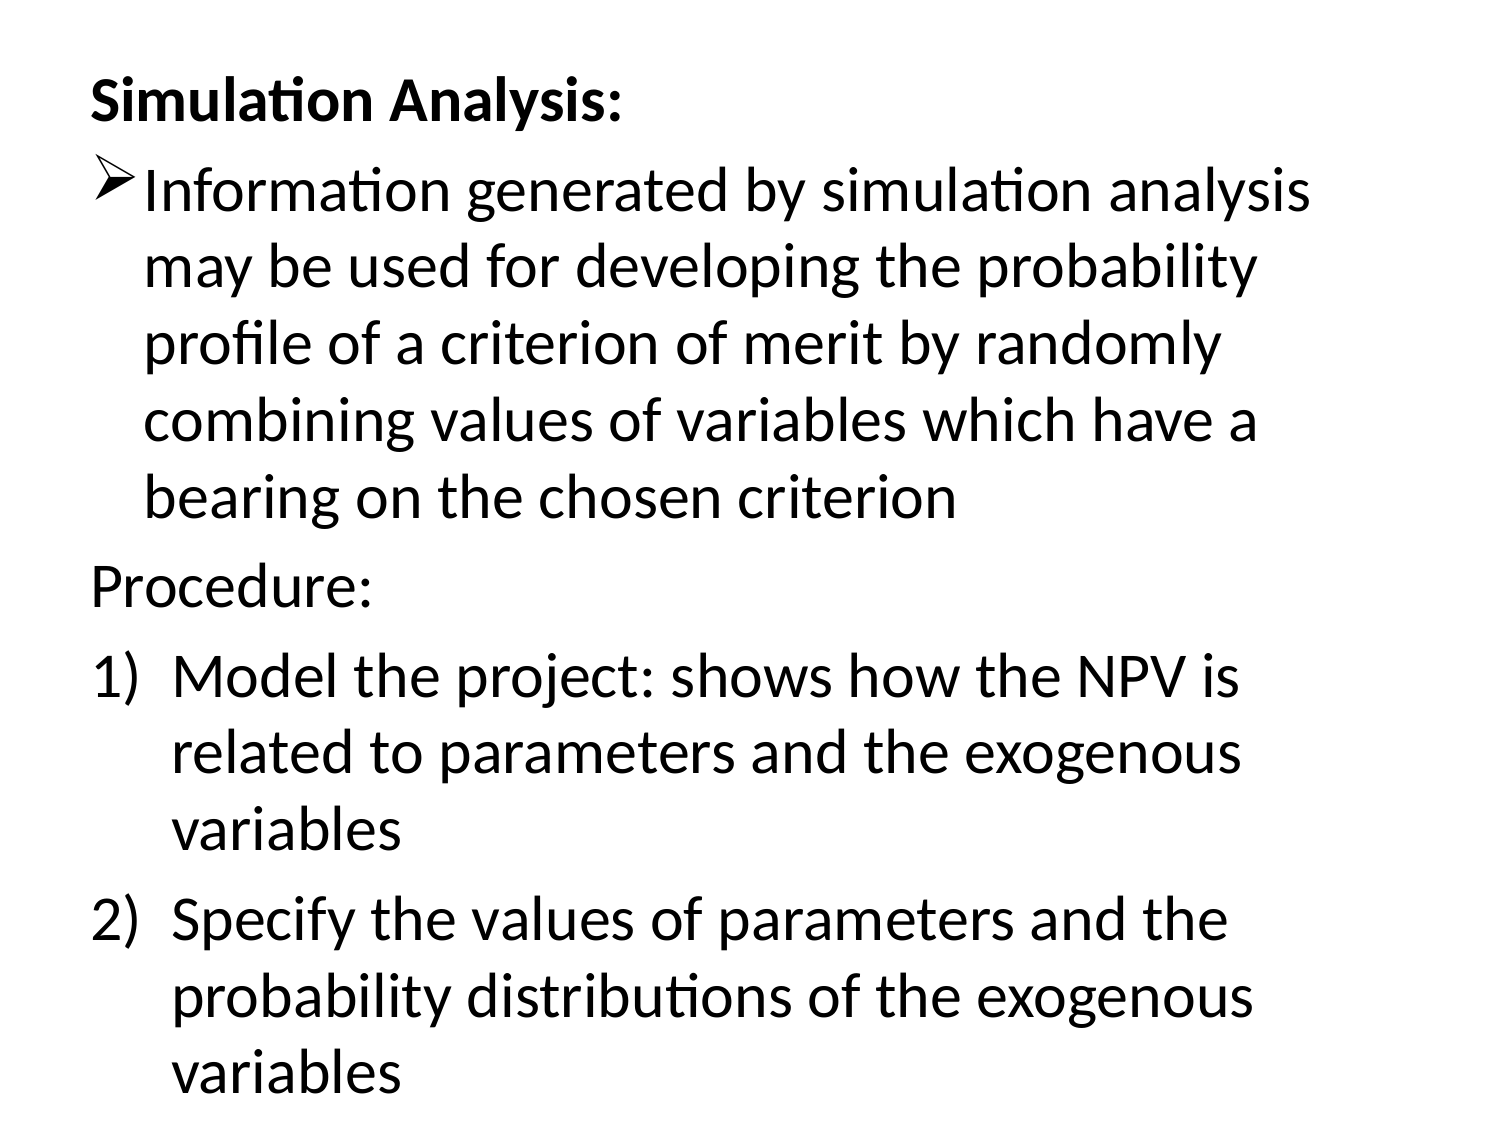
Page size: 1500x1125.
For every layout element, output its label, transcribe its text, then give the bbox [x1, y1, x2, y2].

list Simulation Analysis: Information generated by simulation analysis may be used for developing the probability profile of a criterion of merit by randomly combining values of variables which have a bearing on the chosen criterion Procedure: Model the project: shows how the NPV is related to parameters and the exogenous variables Specify the values of parameters and the probability distributions of the exogenous variables [75, 50, 1425, 1125]
